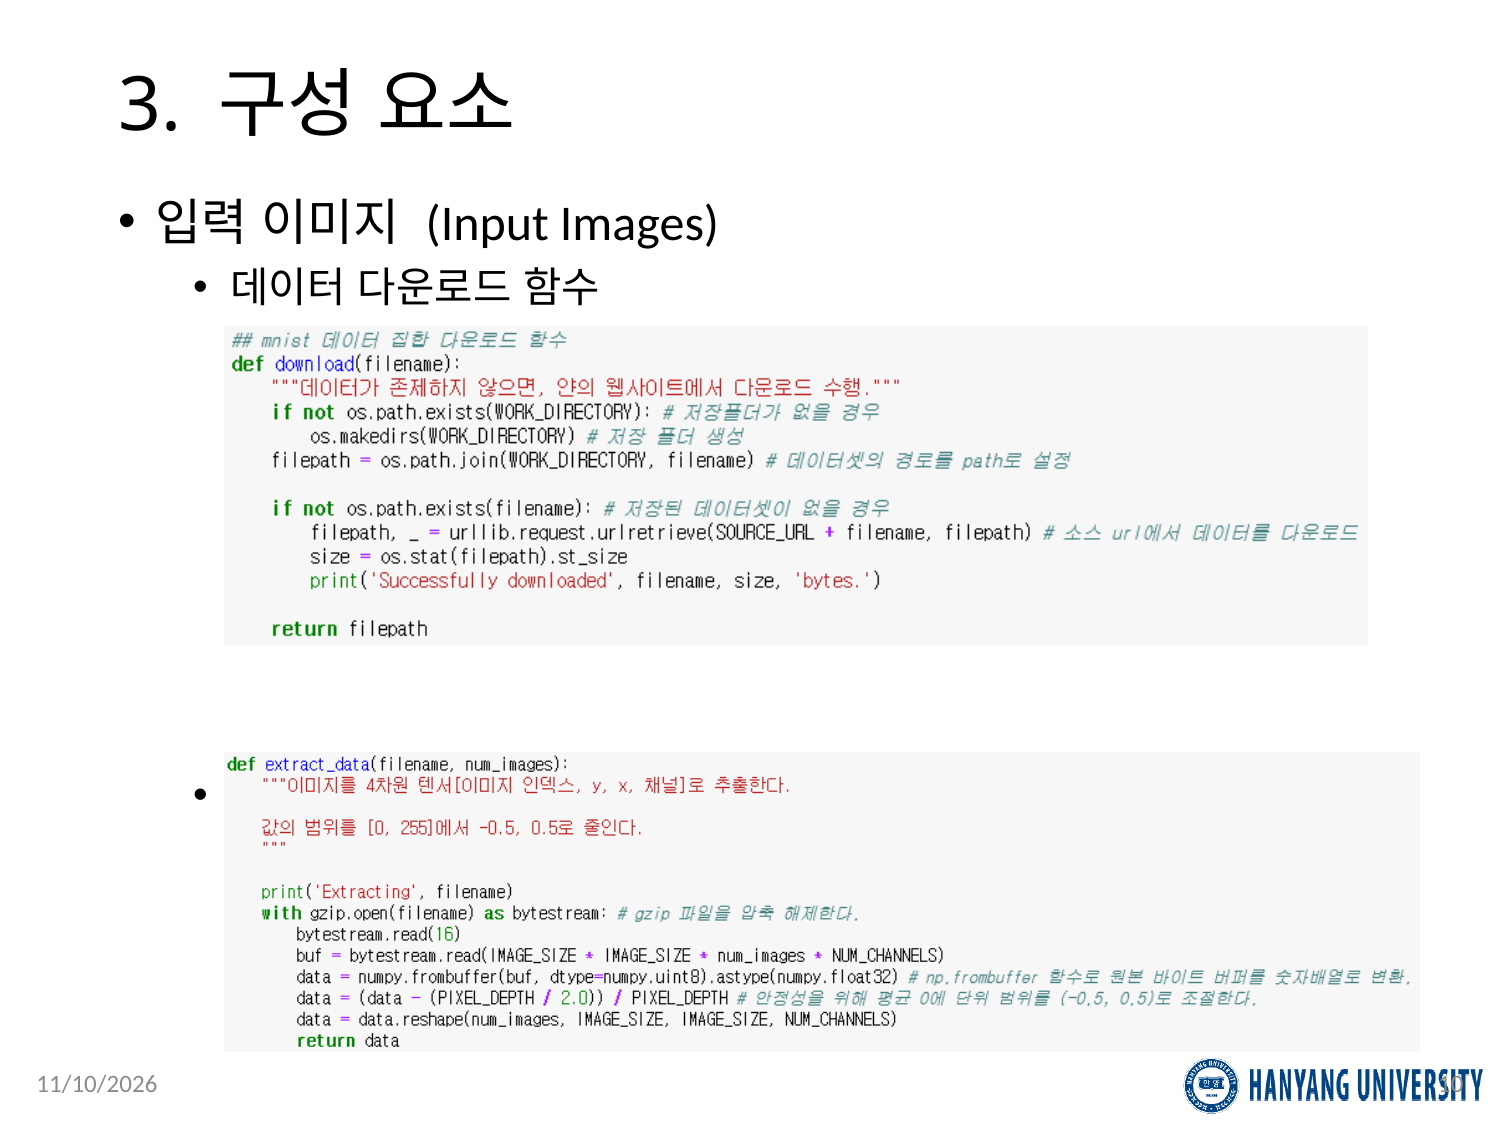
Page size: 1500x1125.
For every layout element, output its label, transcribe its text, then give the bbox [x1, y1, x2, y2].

picture [224, 326, 1368, 646]
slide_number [21, 1052, 359, 1113]
slide_number 10 [1141, 1052, 1479, 1113]
title 3. 구성 요소 [103, 39, 1397, 173]
picture [1180, 1057, 1491, 1116]
list 입력 이미지 (Input Images) 데이터 다운로드 함수 DataSet 추출 [103, 183, 1397, 1029]
picture [224, 752, 1420, 1052]
